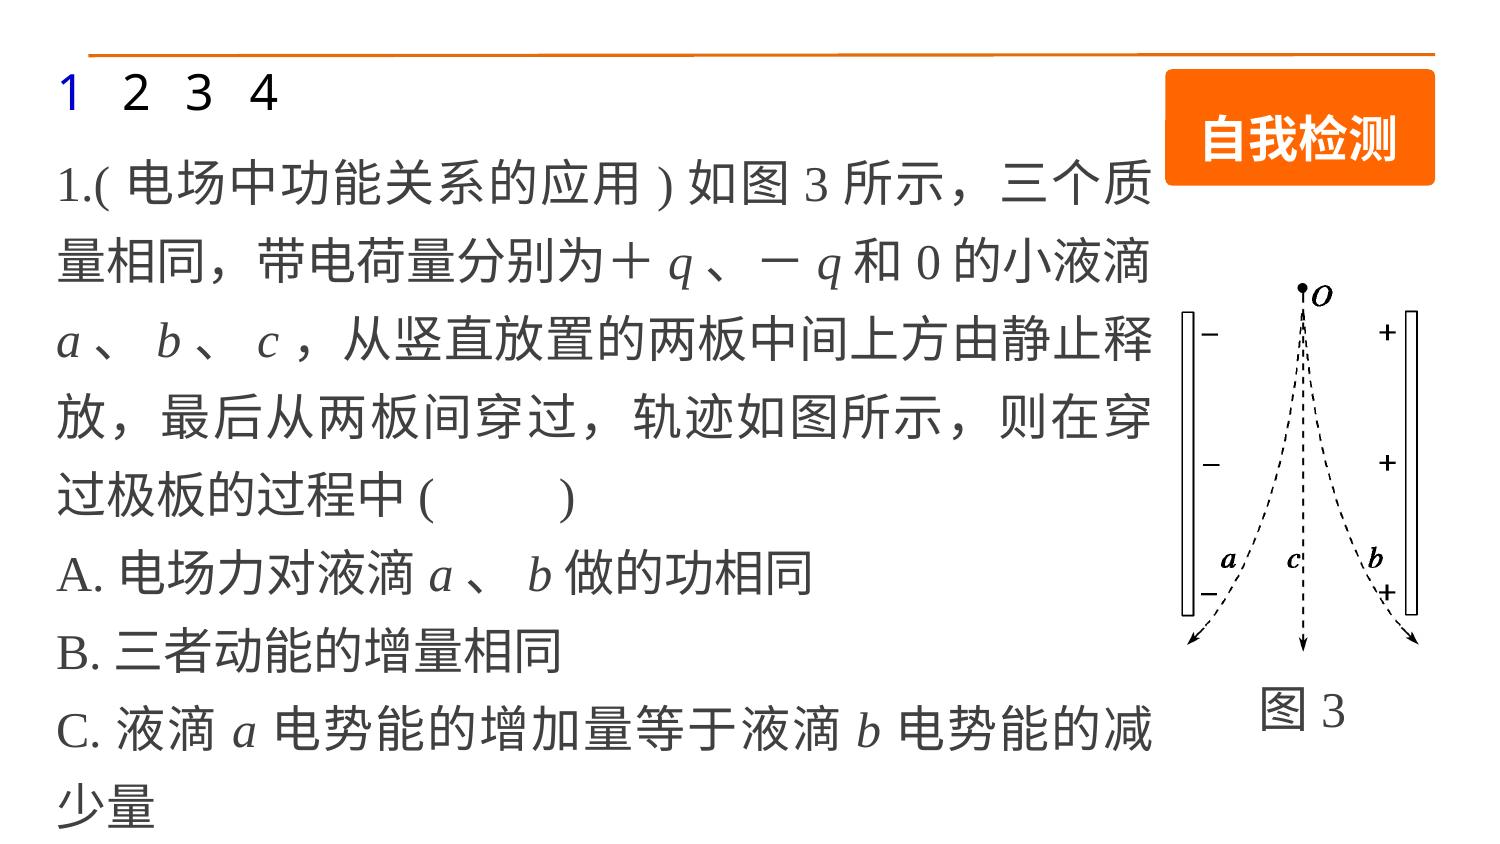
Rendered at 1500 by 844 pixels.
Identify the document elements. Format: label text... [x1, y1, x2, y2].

text_box 1.(电场中功能关系的应用)如图3所示，三个质量相同，带电荷量分别为＋q、－q和0的小液滴a、b、c，从竖直放置的两板中间上方由静止释放，最后从两板间穿过，轨迹如图所示，则在穿过极板的过程中( ) A.电场力对液滴a、b做的功相同 B.三者动能的增量相同 C.液滴a电势能的增加量等于液滴b电势能的减少量 D.重力对三者做的功相同 [41, 126, 1169, 844]
text_box 图3 [1244, 669, 1361, 745]
text_box [1163, 67, 1438, 188]
text_box 3 [168, 64, 225, 127]
picture [1173, 279, 1424, 656]
text_box 1 [39, 54, 97, 127]
text_box 2 [105, 64, 162, 127]
text_box 自我检测 [1184, 70, 1414, 176]
text_box 4 [232, 64, 290, 127]
